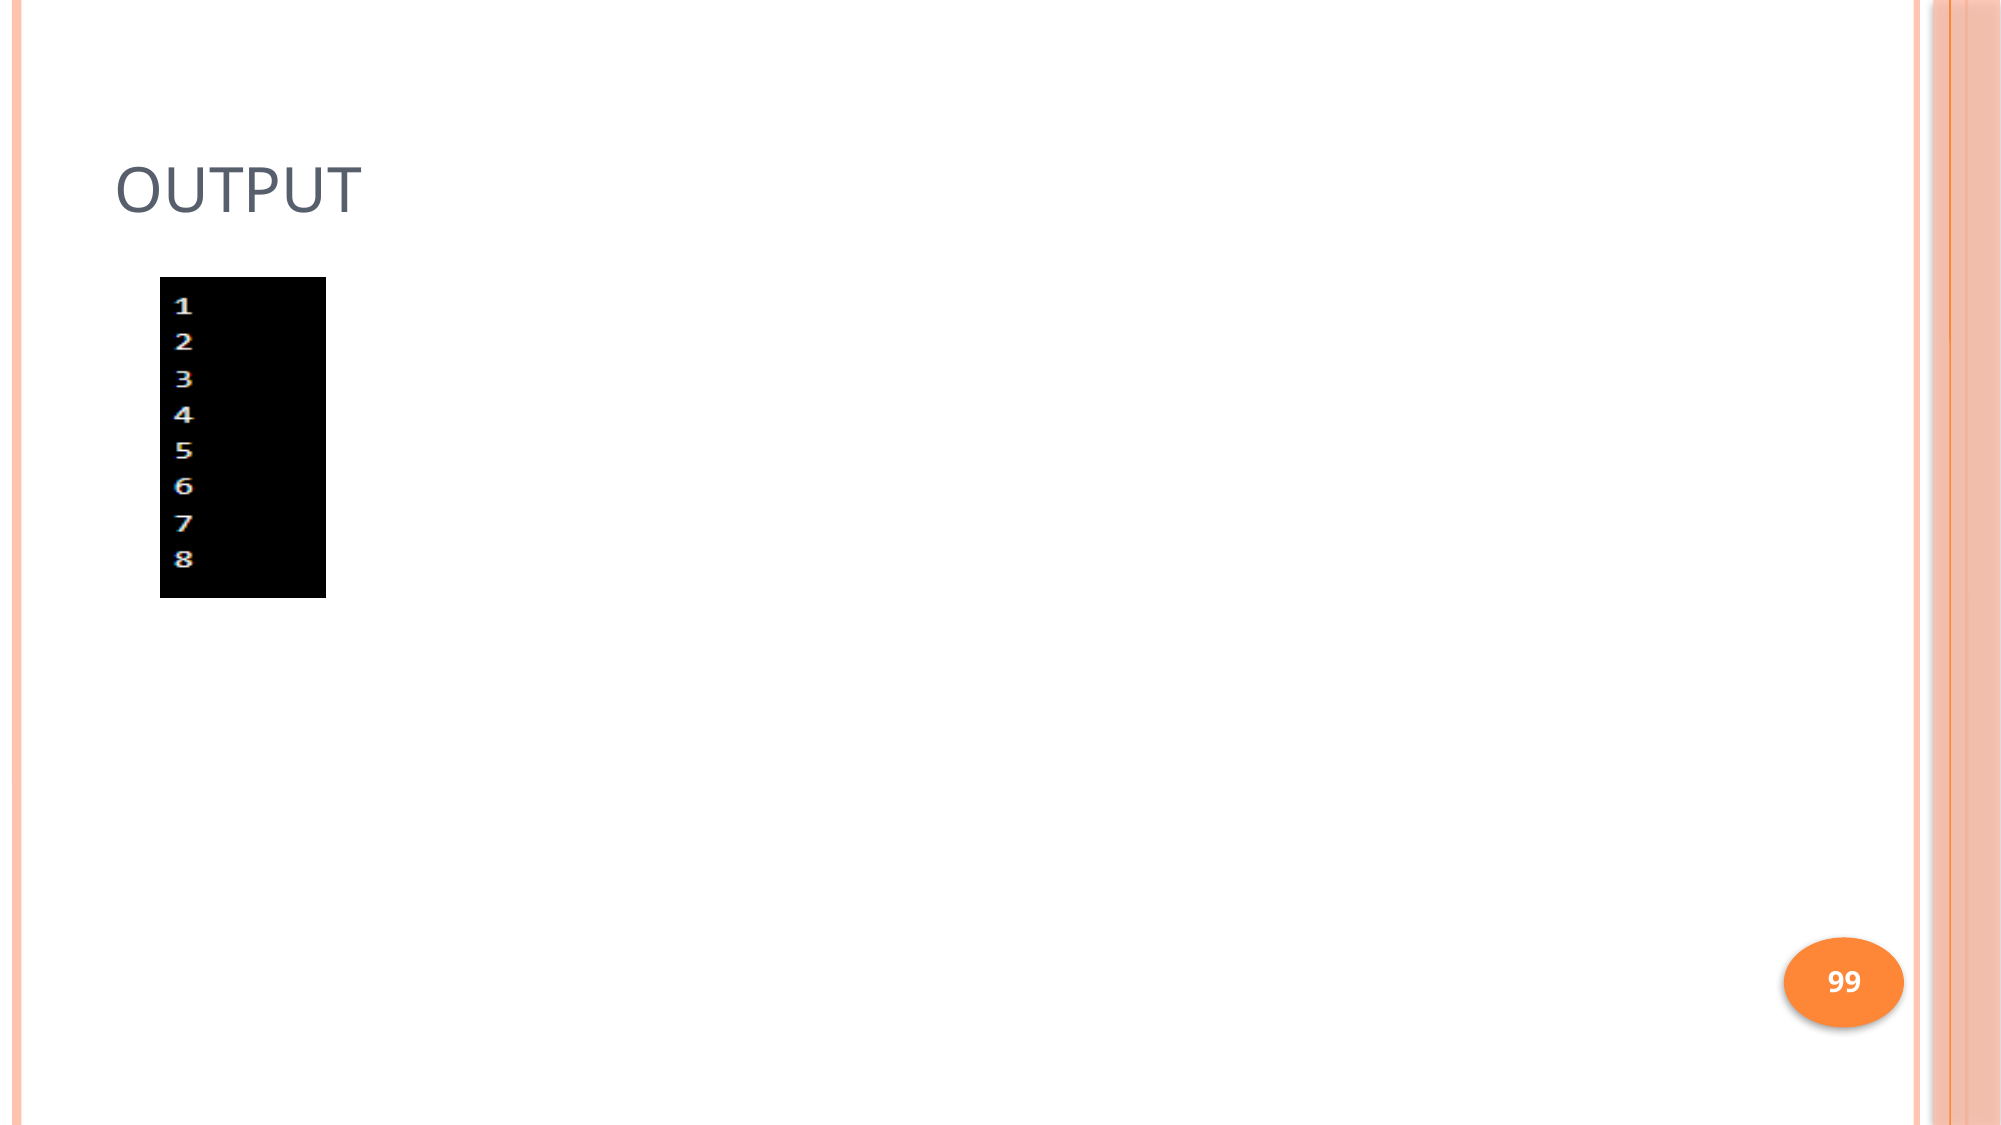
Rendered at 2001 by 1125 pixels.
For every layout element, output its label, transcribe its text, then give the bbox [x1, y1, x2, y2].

title output [99, 45, 1734, 233]
slide_number 99 [1777, 940, 1912, 1027]
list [159, 276, 327, 599]
